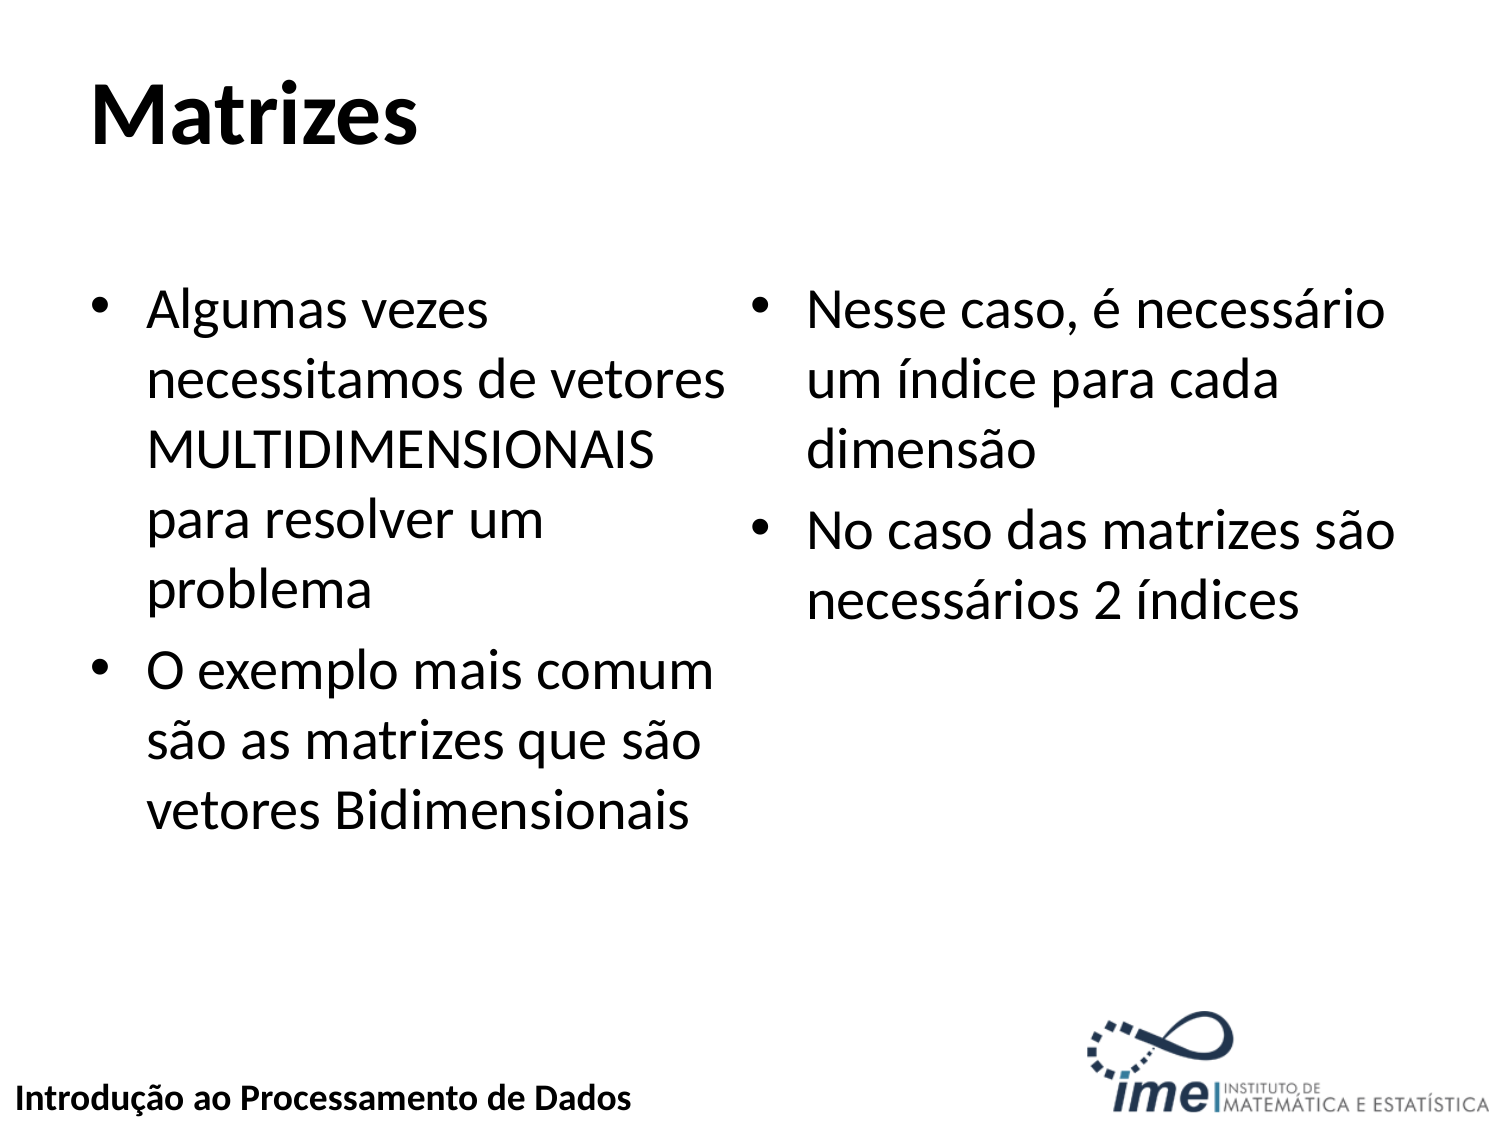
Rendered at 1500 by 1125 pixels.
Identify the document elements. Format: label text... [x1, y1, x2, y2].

picture [1086, 1011, 1495, 1115]
list Algumas vezes necessitamos de vetores MULTIDIMENSIONAIS para resolver um problema O exemplo mais comum são as matrizes que são vetores Bidimensionais Nesse caso, é necessário um índice para cada dimensão No caso das matrizes são necessários 2 índices [75, 262, 1425, 1005]
title Matrizes [75, 45, 1425, 233]
